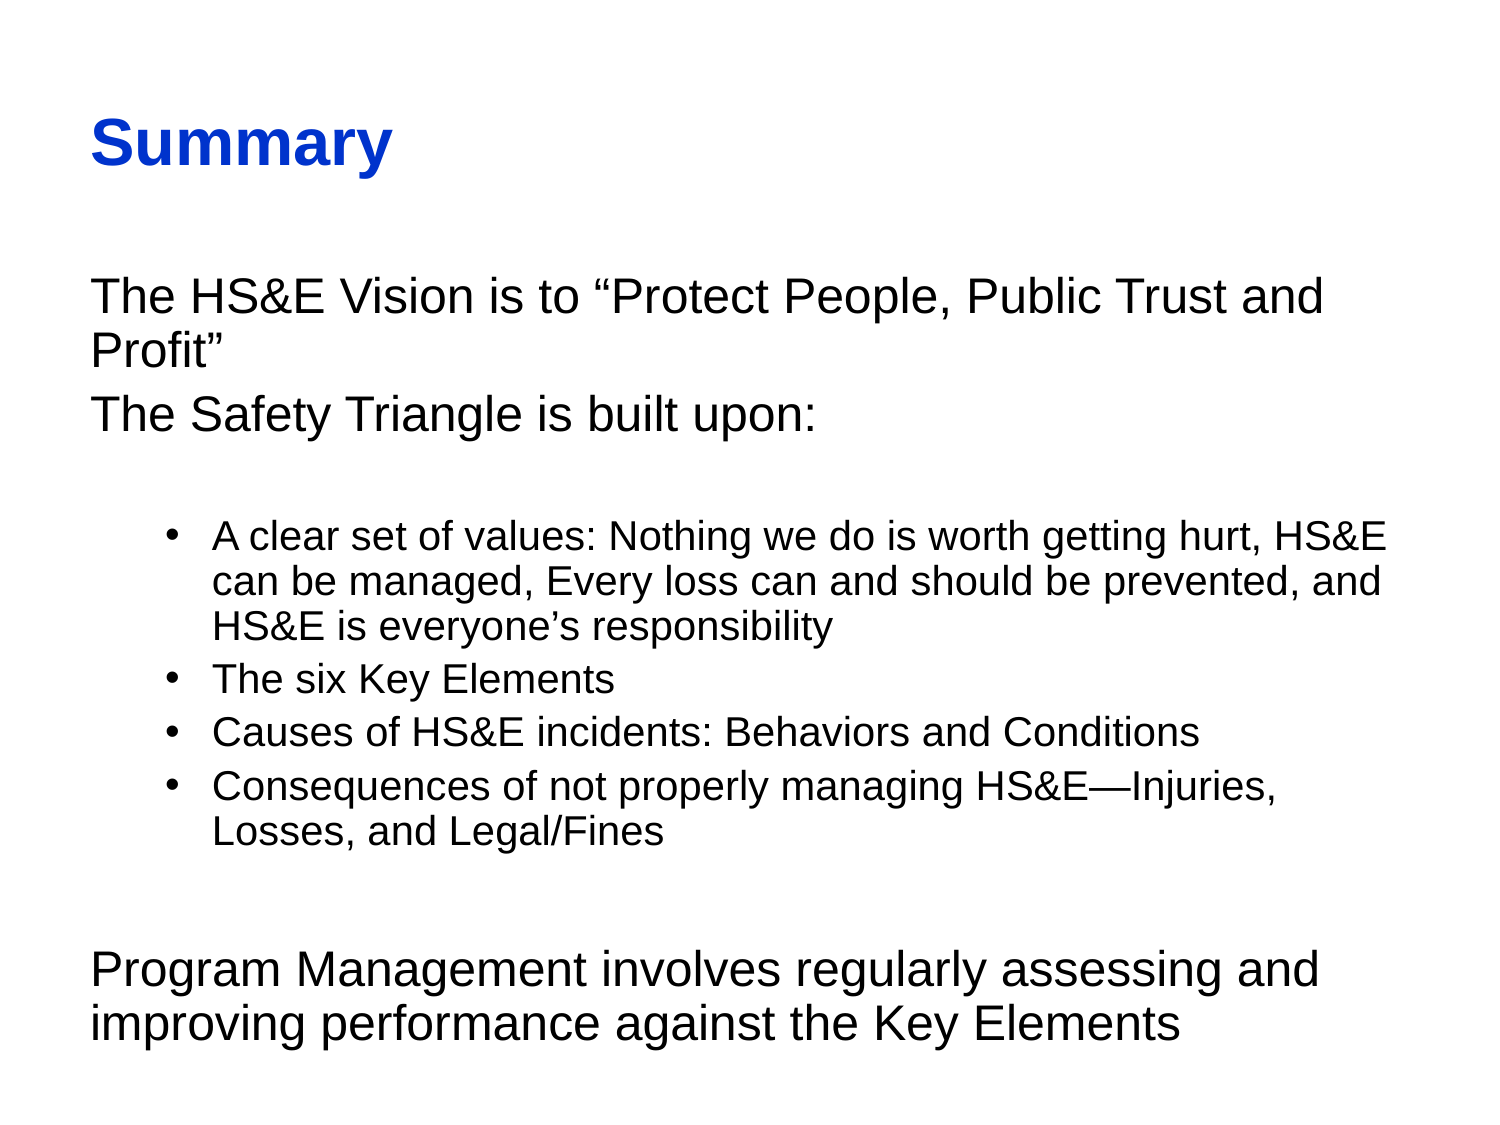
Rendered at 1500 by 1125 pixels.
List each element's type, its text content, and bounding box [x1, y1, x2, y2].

title Summary [75, 45, 1425, 233]
list The HS&E Vision is to “Protect People, Public Trust and Profit” The Safety Triangle is built upon: A clear set of values: Nothing we do is worth getting hurt, HS&E can be managed, Every loss can and should be prevented, and HS&E is everyone’s responsibility The six Key Elements Causes of HS&E incidents: Behaviors and Conditions Consequences of not properly managing HS&E—Injuries, Losses, and Legal/Fines Program Management involves regularly assessing and improving performance against the Key Elements [75, 262, 1425, 1050]
